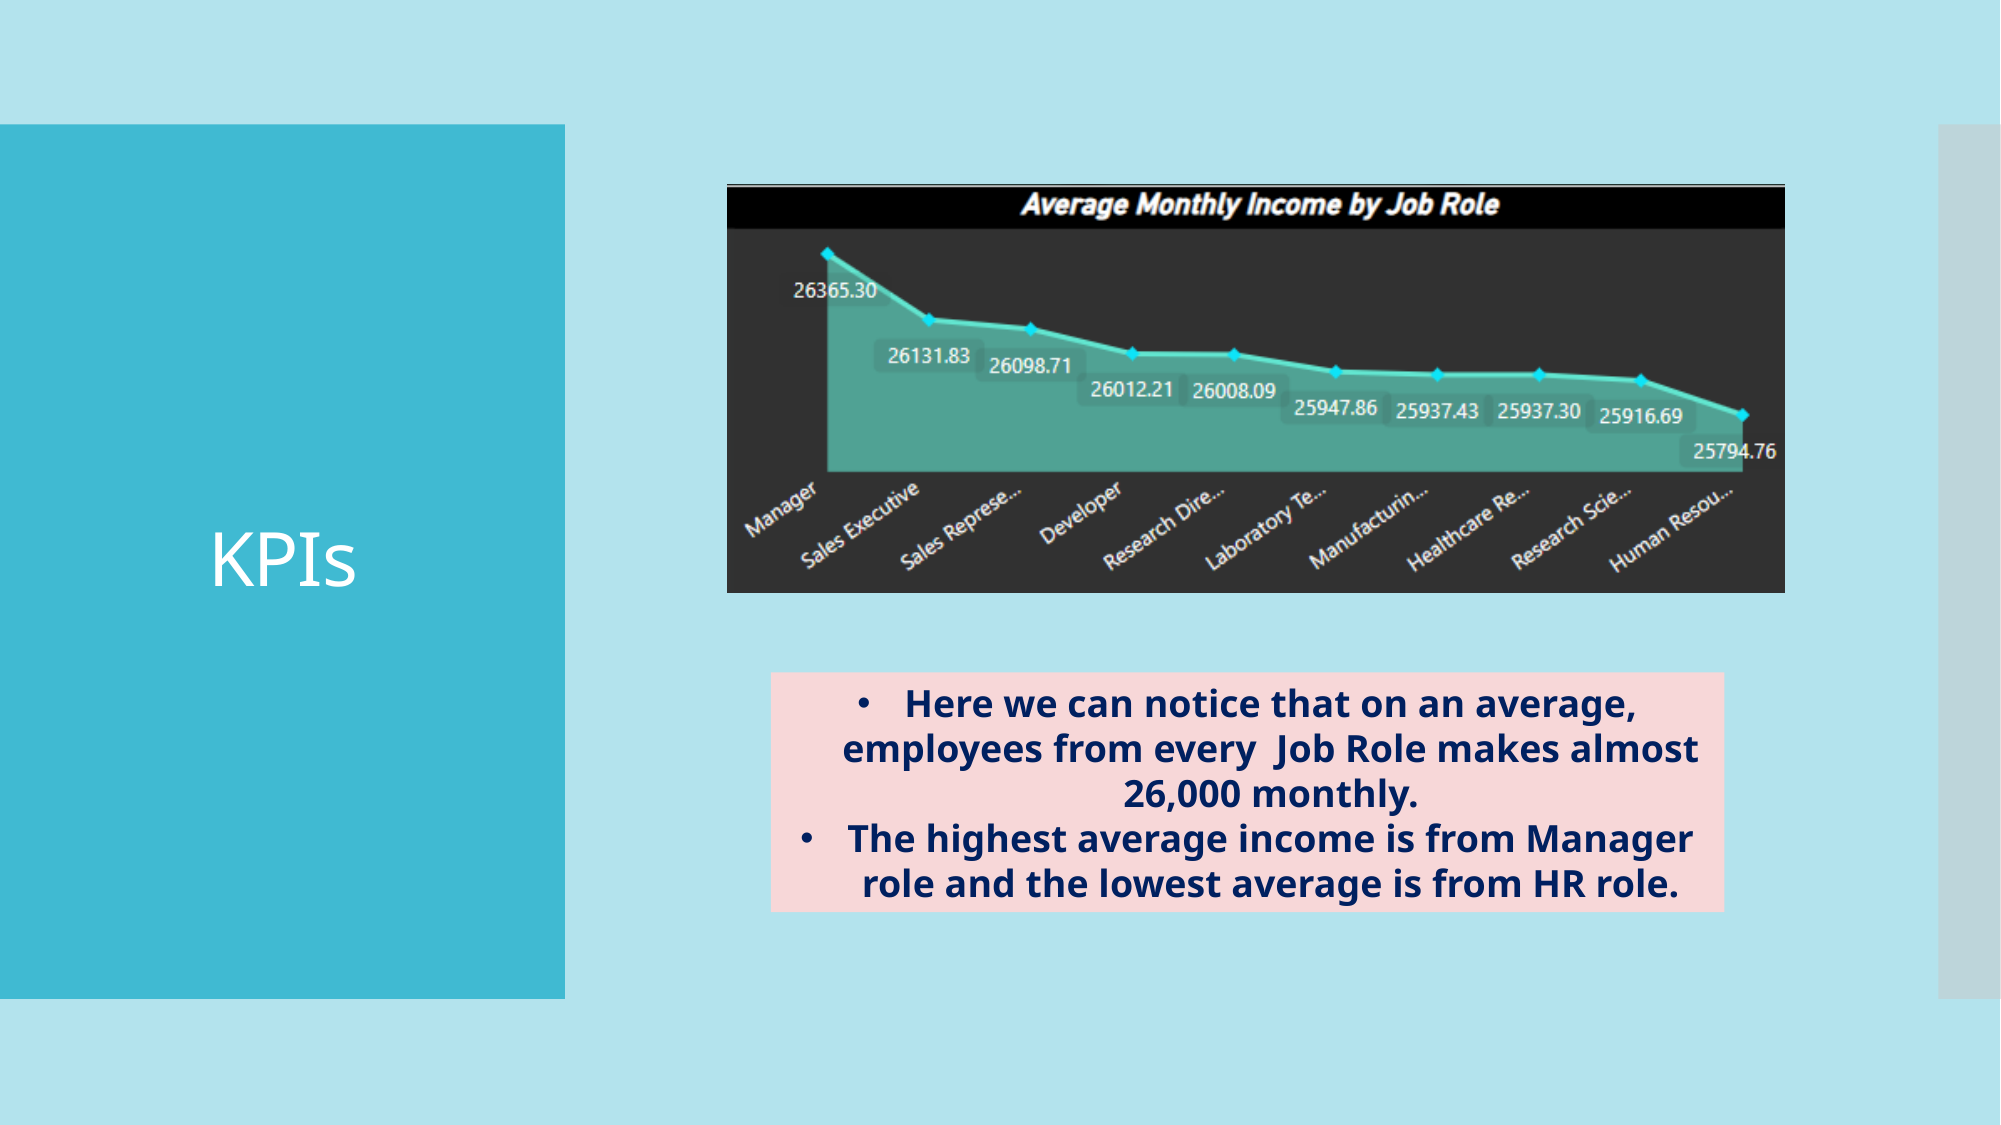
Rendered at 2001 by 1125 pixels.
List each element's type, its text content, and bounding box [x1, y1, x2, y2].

title KPIs [41, 184, 525, 940]
text_box Here we can notice that on an average, employees from every Job Role makes almost 26,000 monthly. The highest average income is from Manager role and the lowest average is from HR role. [770, 672, 1725, 913]
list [727, 184, 1785, 593]
